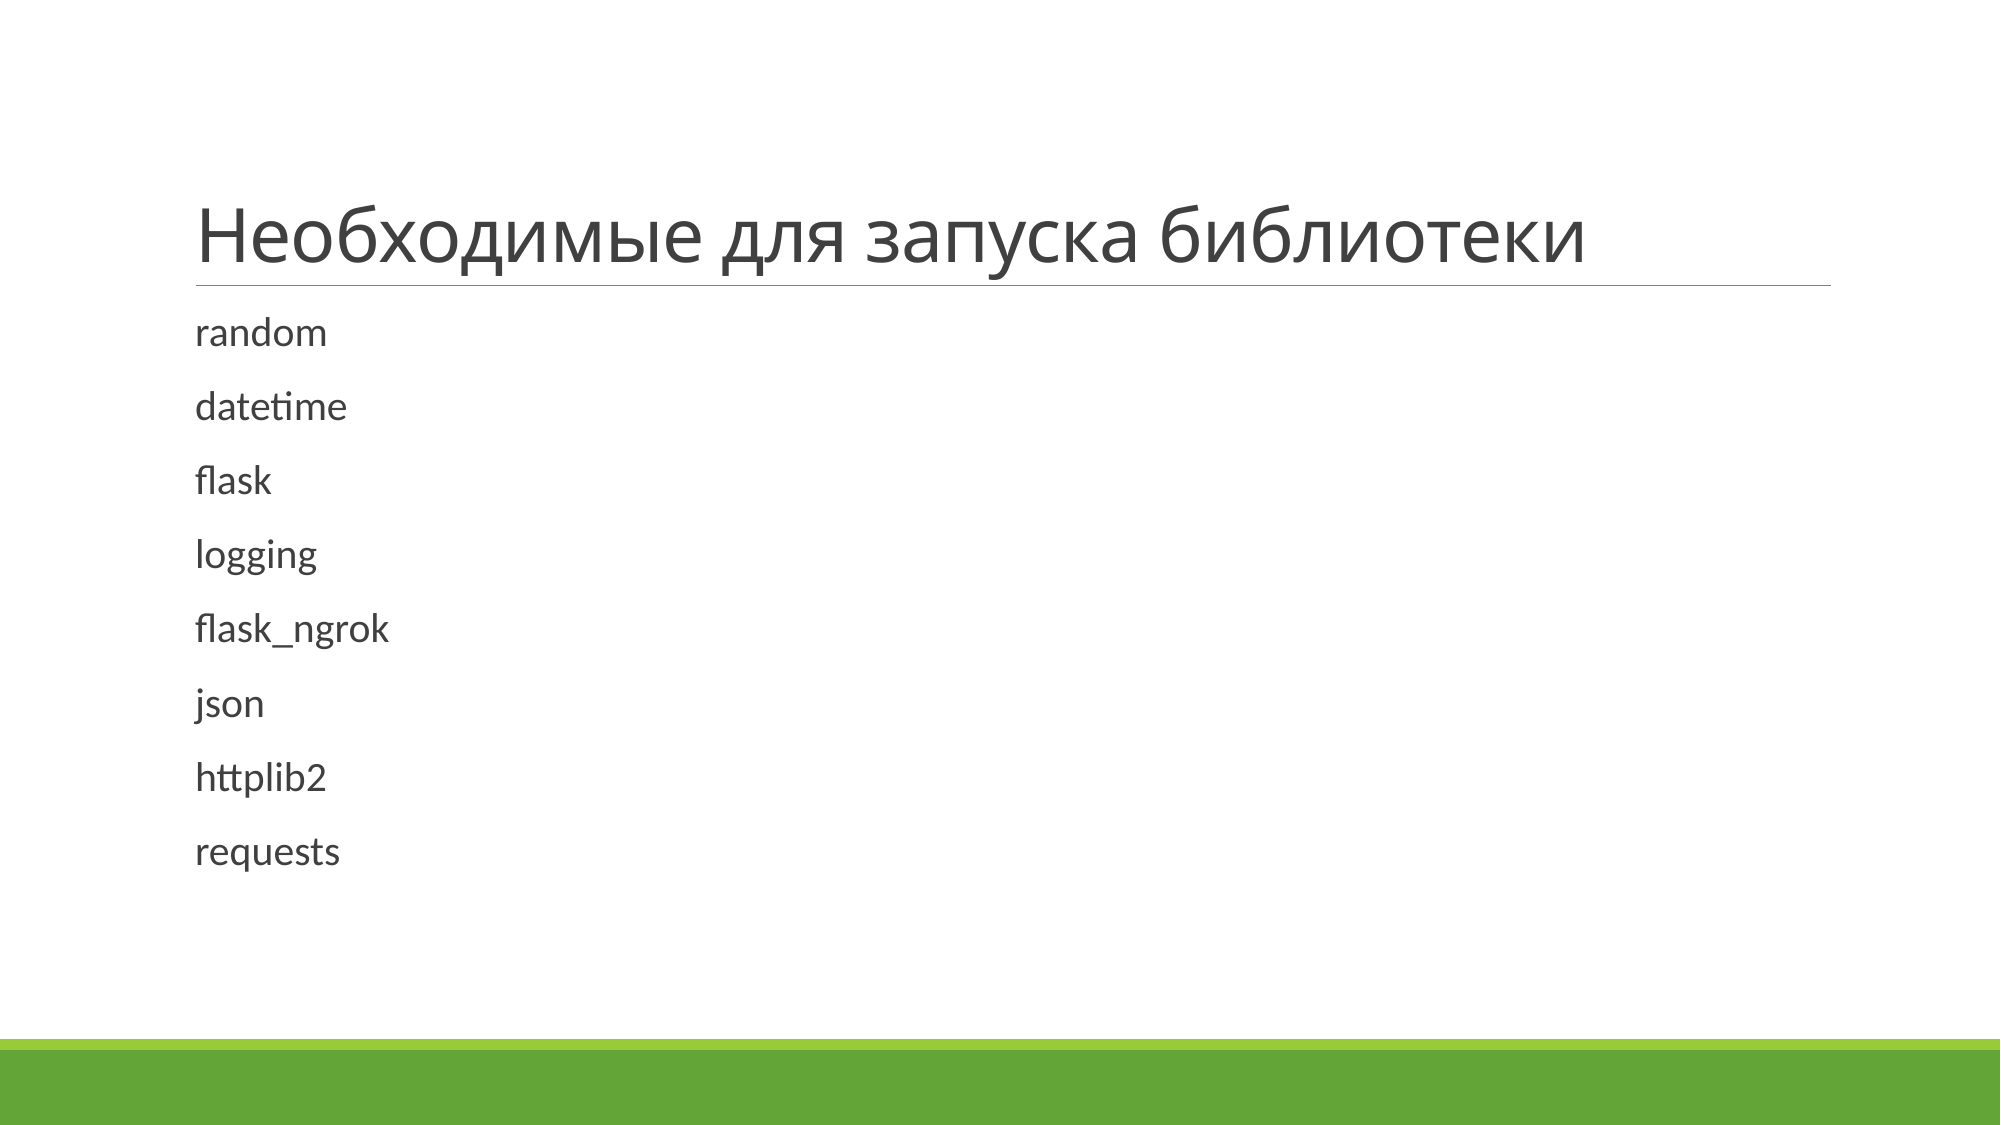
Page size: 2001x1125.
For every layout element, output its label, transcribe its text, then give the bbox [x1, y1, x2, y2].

title Необходимые для запуска библиотеки [180, 47, 1830, 285]
list random datetime flask logging flask_ngrok json httplib2 requests [180, 302, 1830, 963]
